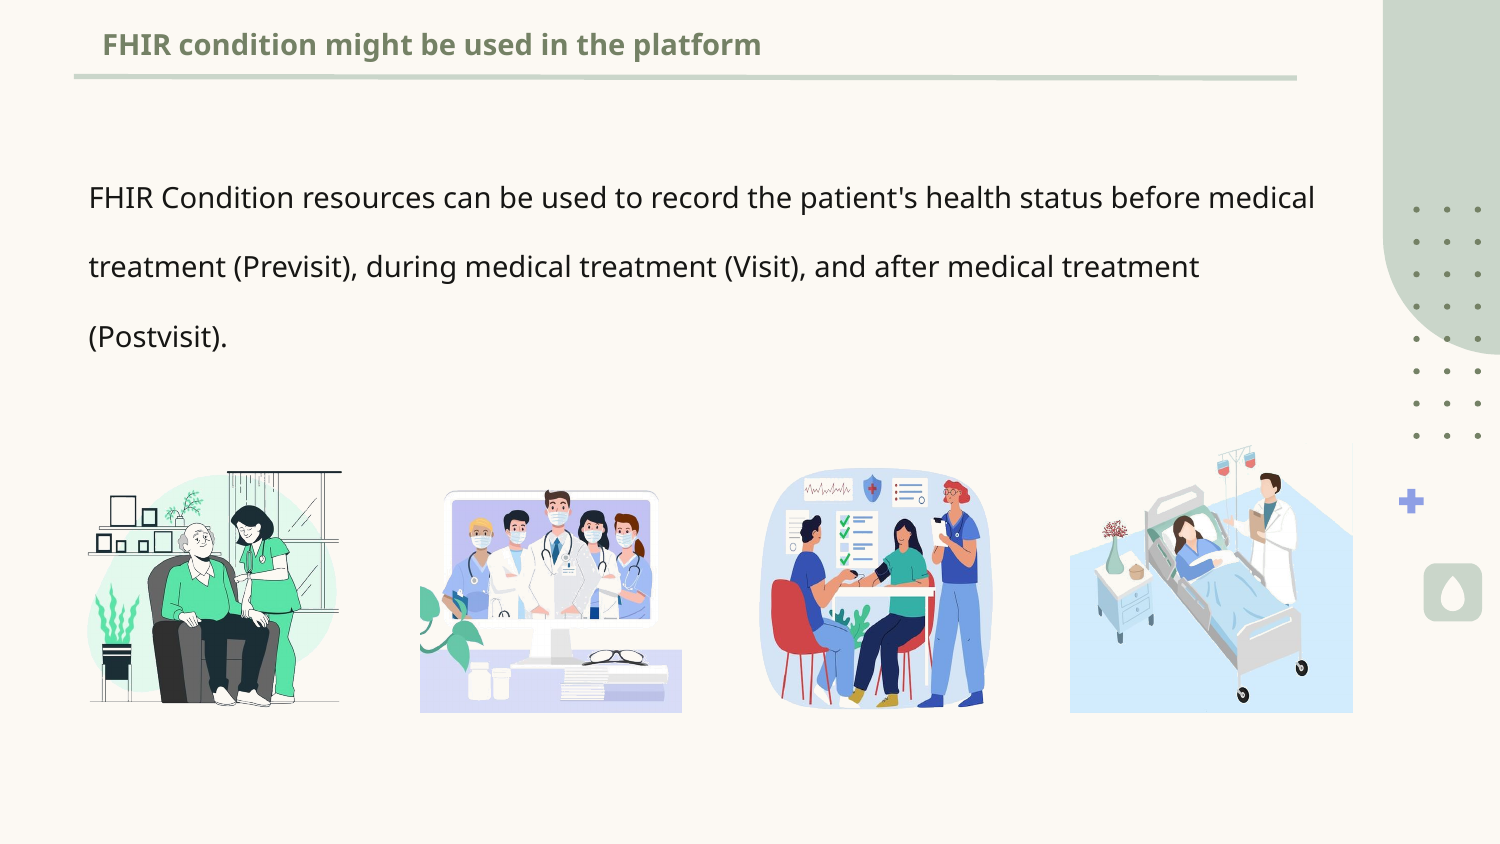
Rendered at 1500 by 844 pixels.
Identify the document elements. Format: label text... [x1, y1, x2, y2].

picture [1069, 443, 1353, 713]
picture [80, 454, 349, 724]
title FHIR condition might be used in the platform [86, 0, 1118, 74]
text_box FHIR Condition resources can be used to record the patient's health status before medical treatment (Previsit), during medical treatment (Visit), and after medical treatment (Postvisit). [50, 128, 1357, 314]
picture [420, 443, 682, 714]
picture [732, 453, 1020, 724]
